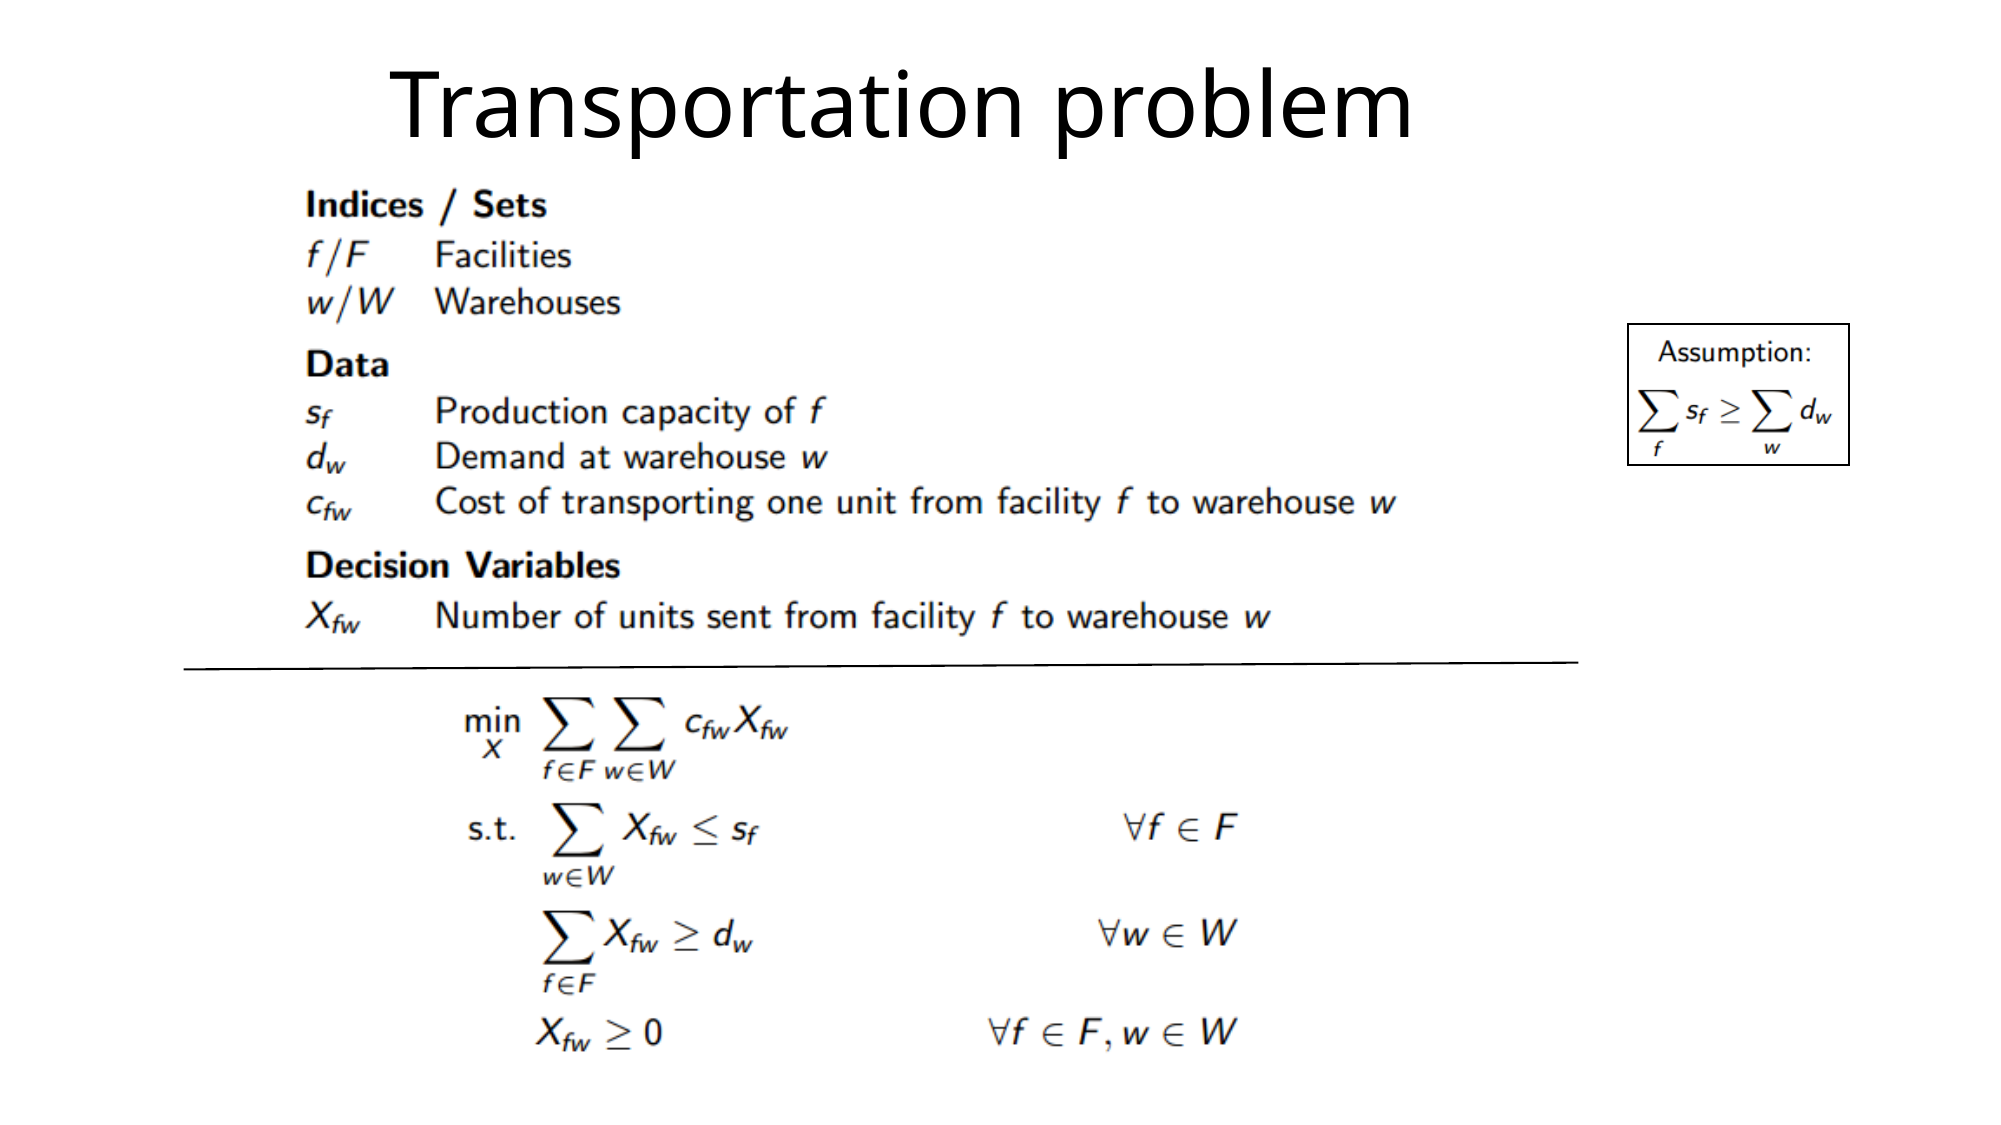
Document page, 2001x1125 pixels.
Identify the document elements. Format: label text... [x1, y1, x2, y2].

picture [295, 670, 1422, 1069]
title Transportation problem [41, 27, 1767, 188]
picture [295, 179, 1422, 662]
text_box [183, 662, 1579, 670]
picture [1611, 324, 1850, 465]
